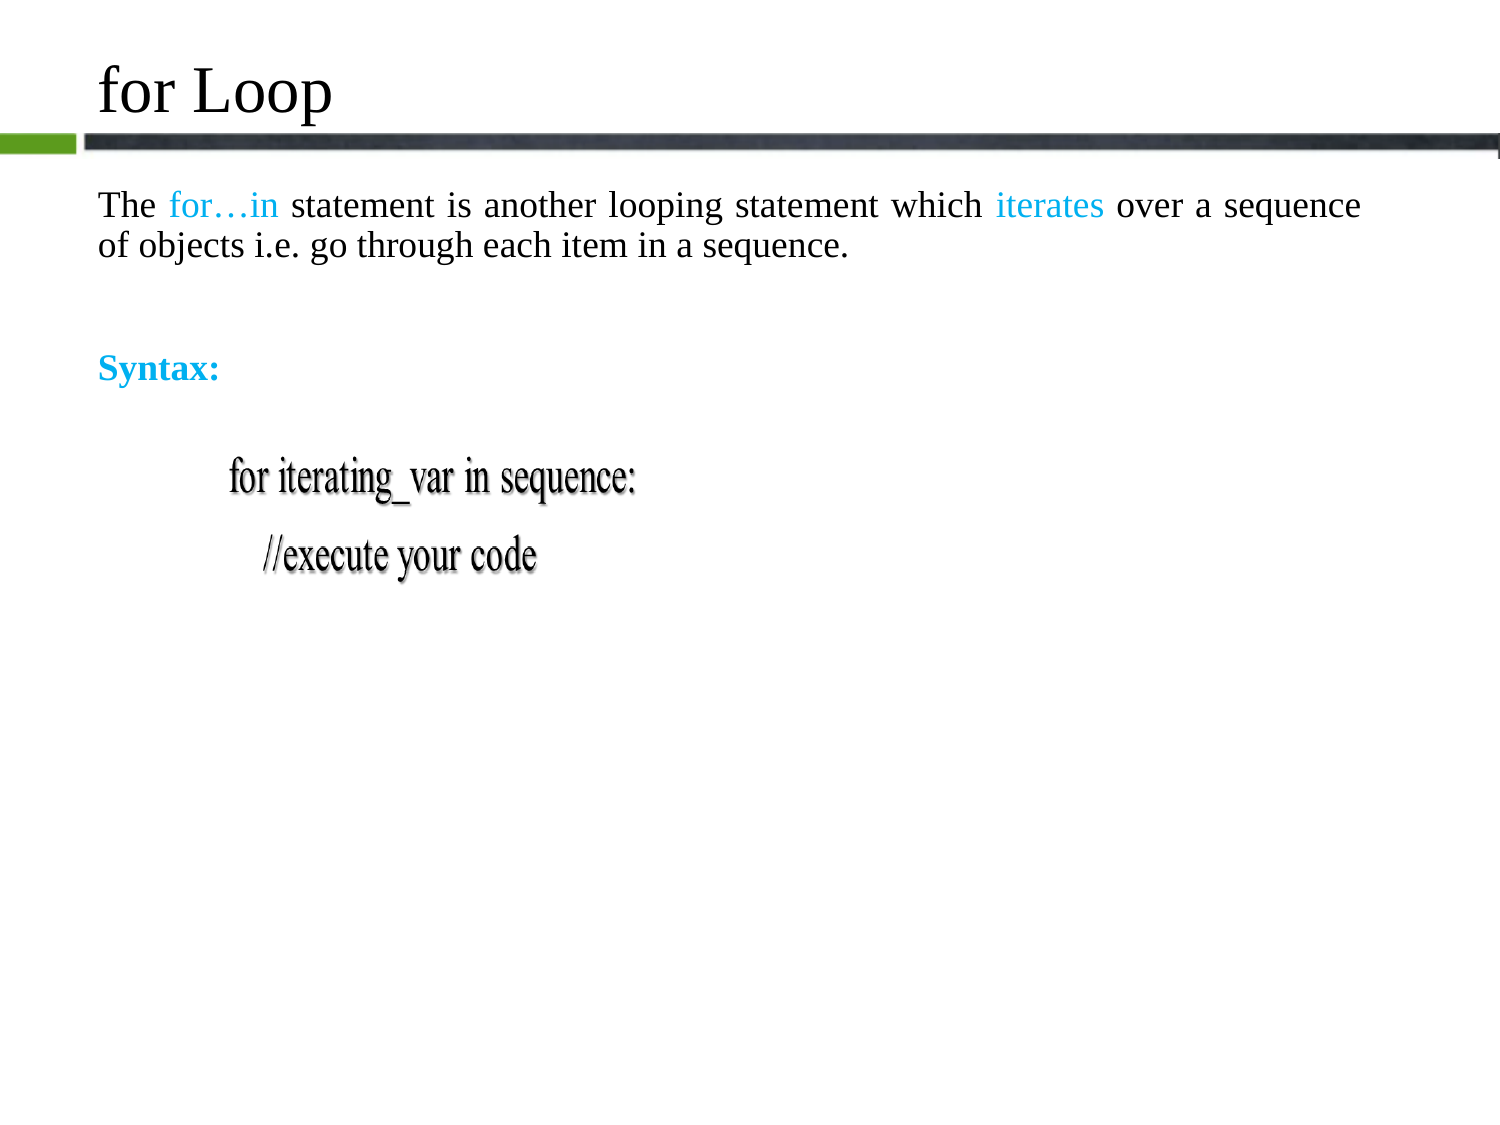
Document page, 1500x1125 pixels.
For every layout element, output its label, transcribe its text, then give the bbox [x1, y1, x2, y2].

list The for…in statement is another looping statement which iterates over a sequence of objects i.e. go through each item in a sequence. Syntax: [82, 177, 1377, 729]
picture [0, 133, 1500, 159]
picture [205, 426, 661, 621]
title for Loop [82, 53, 1377, 130]
